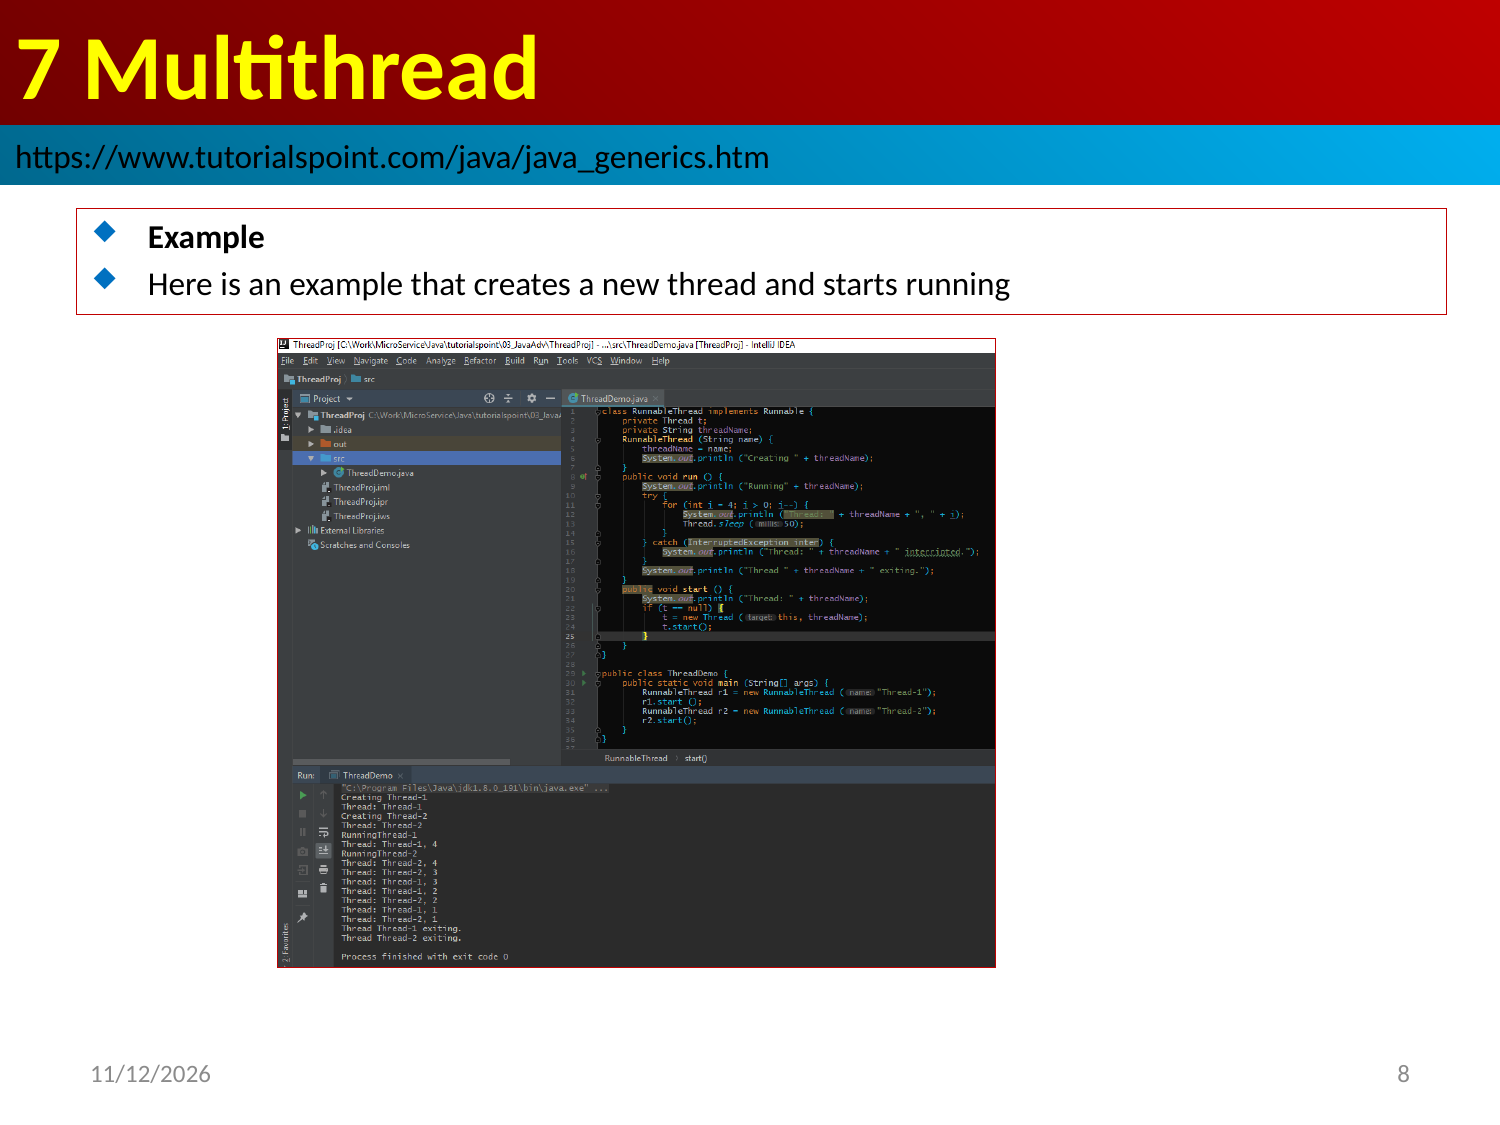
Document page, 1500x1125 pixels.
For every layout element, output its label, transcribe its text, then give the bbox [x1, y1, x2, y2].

picture [277, 337, 996, 968]
slide_number 8 [1074, 1042, 1425, 1103]
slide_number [75, 1042, 425, 1103]
text_box https://www.tutorialspoint.com/java/java_generics.htm [0, 125, 1500, 185]
title 7 Multithread [0, 0, 1500, 125]
subtitle Example Here is an example that creates a new thread and starts running [76, 208, 1447, 315]
